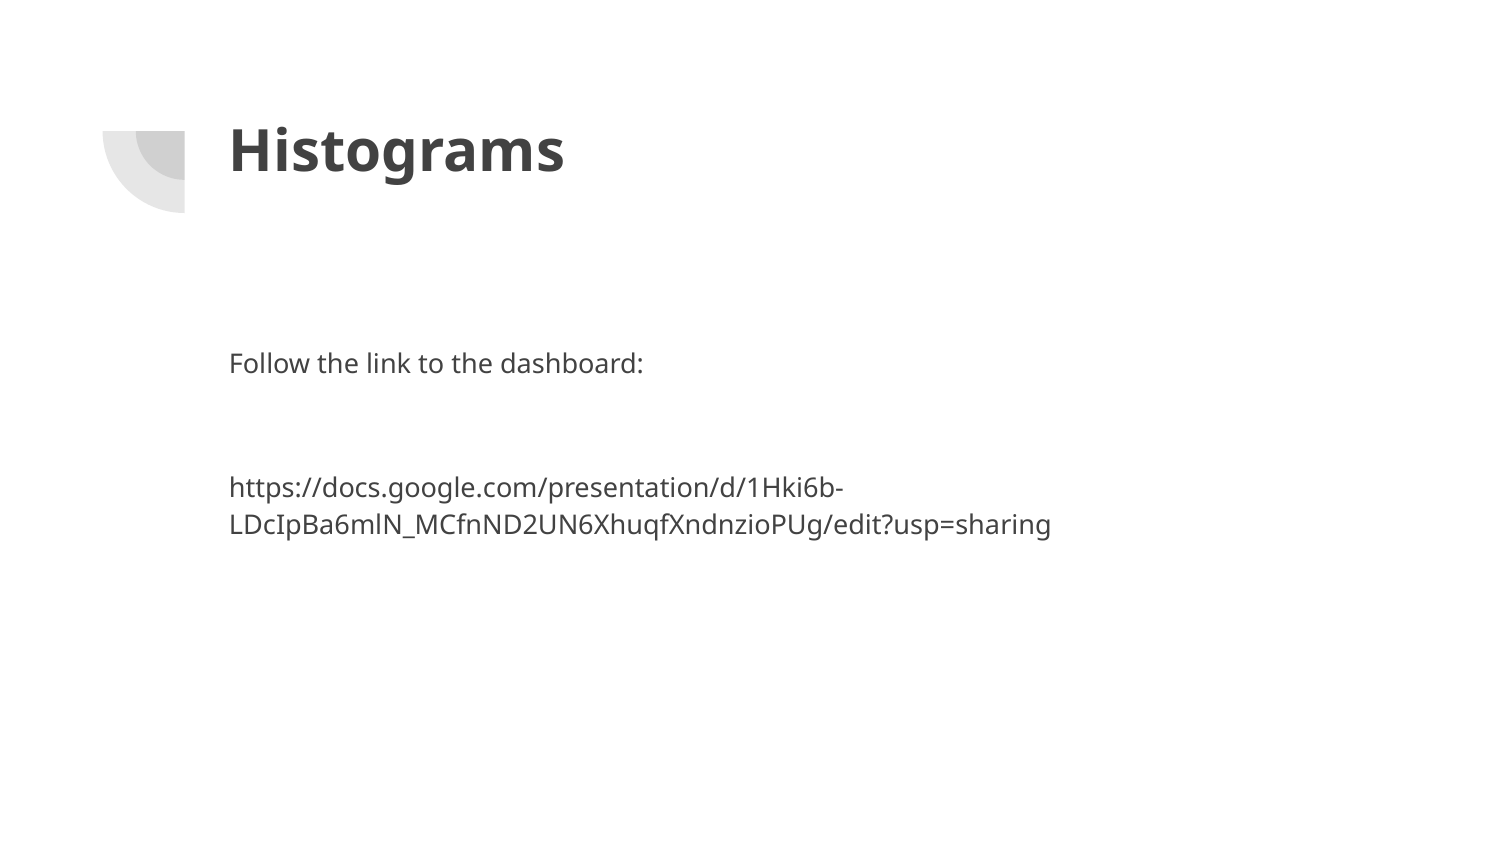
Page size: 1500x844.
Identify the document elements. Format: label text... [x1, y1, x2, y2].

list Follow the link to the dashboard: https://docs.google.com/presentation/d/1Hki6b-LDcIpBa6mlN_MCfnND2UN6XhuqfXndnzioPUg/edit?usp=sharing [213, 326, 1368, 744]
title Histograms [213, 98, 1368, 263]
